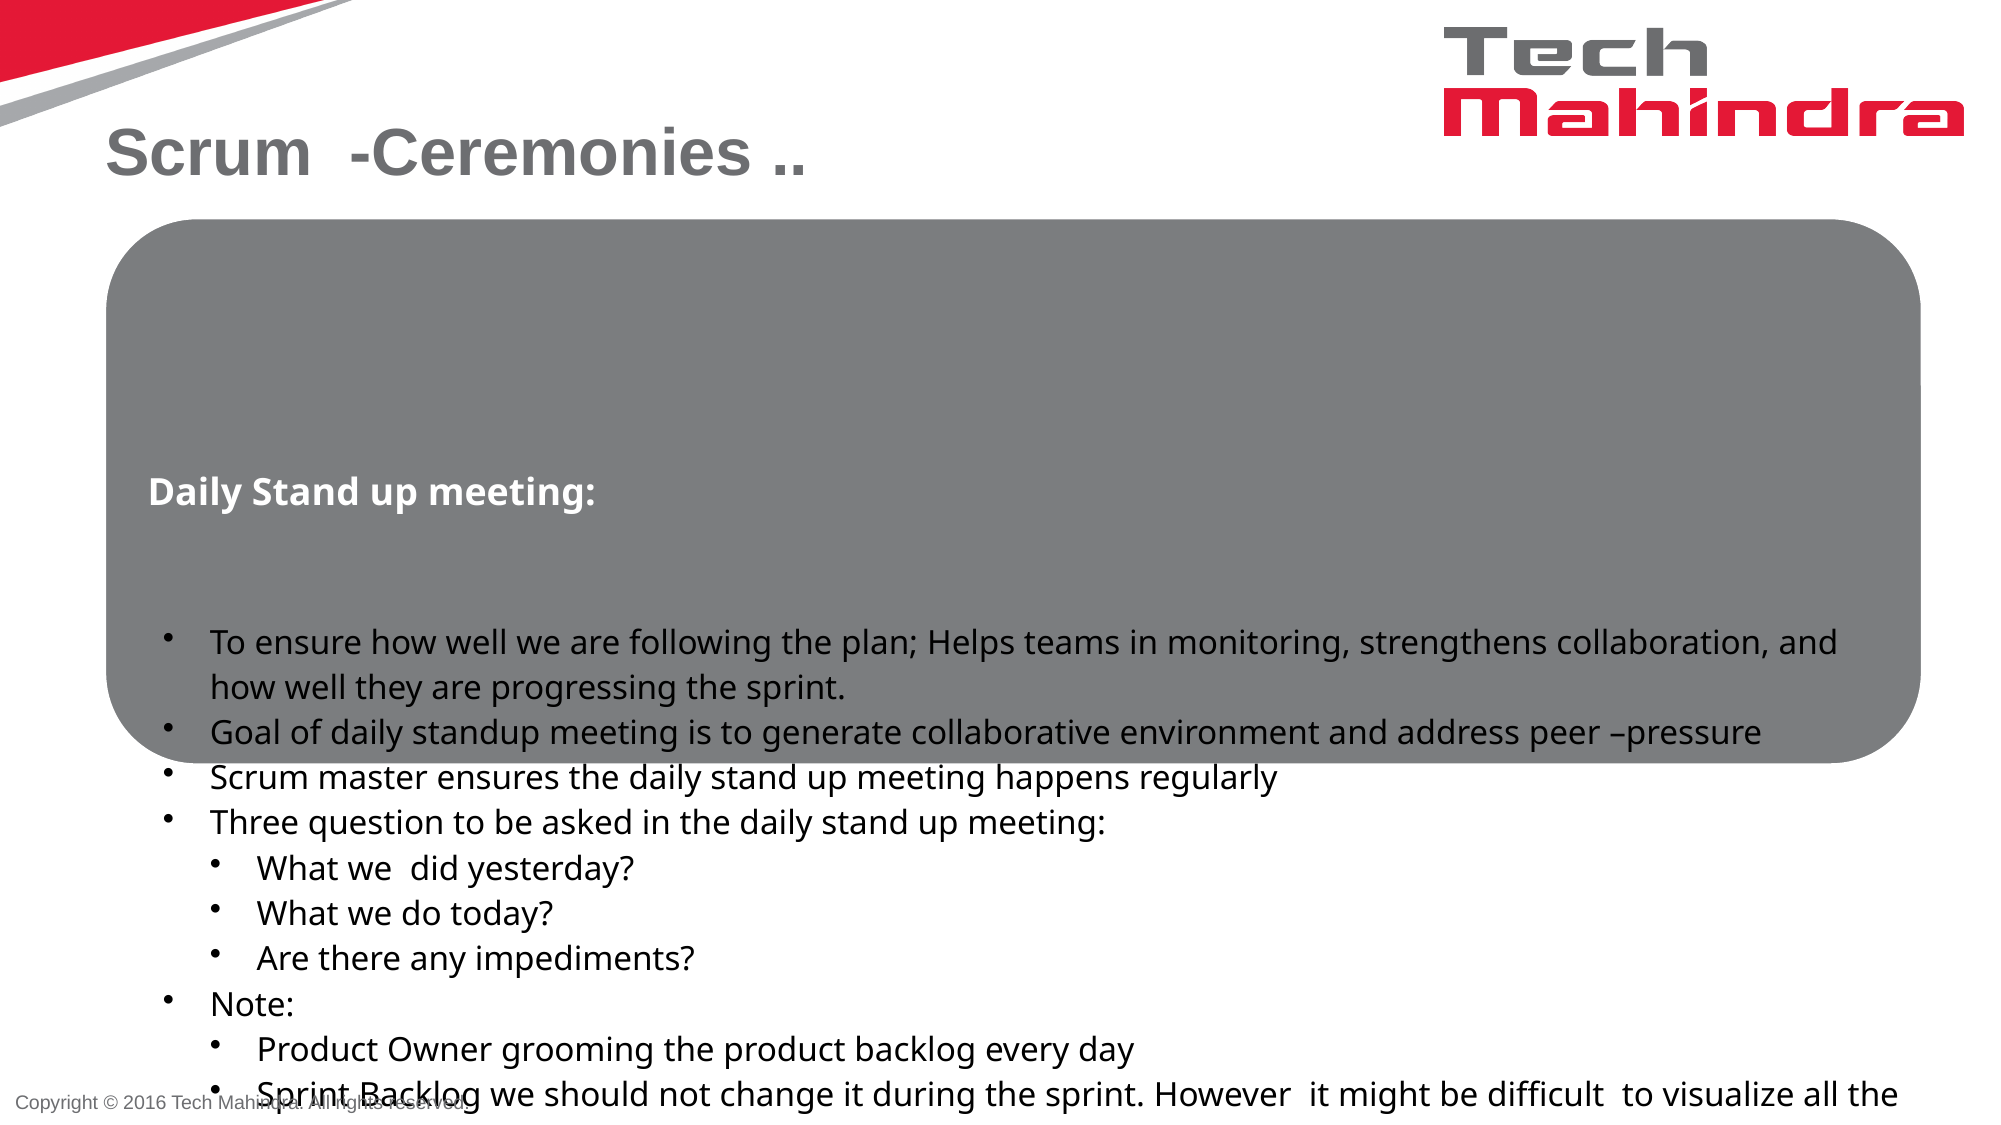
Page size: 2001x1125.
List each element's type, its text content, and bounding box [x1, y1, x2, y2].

title Scrum -Ceremonies .. [104, 117, 1905, 199]
picture [0, 0, 355, 127]
footer Copyright © 2016 Tech Mahindra. All rights reserved. [0, 1084, 500, 1120]
picture [1444, 27, 1964, 136]
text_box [105, 218, 1922, 1016]
